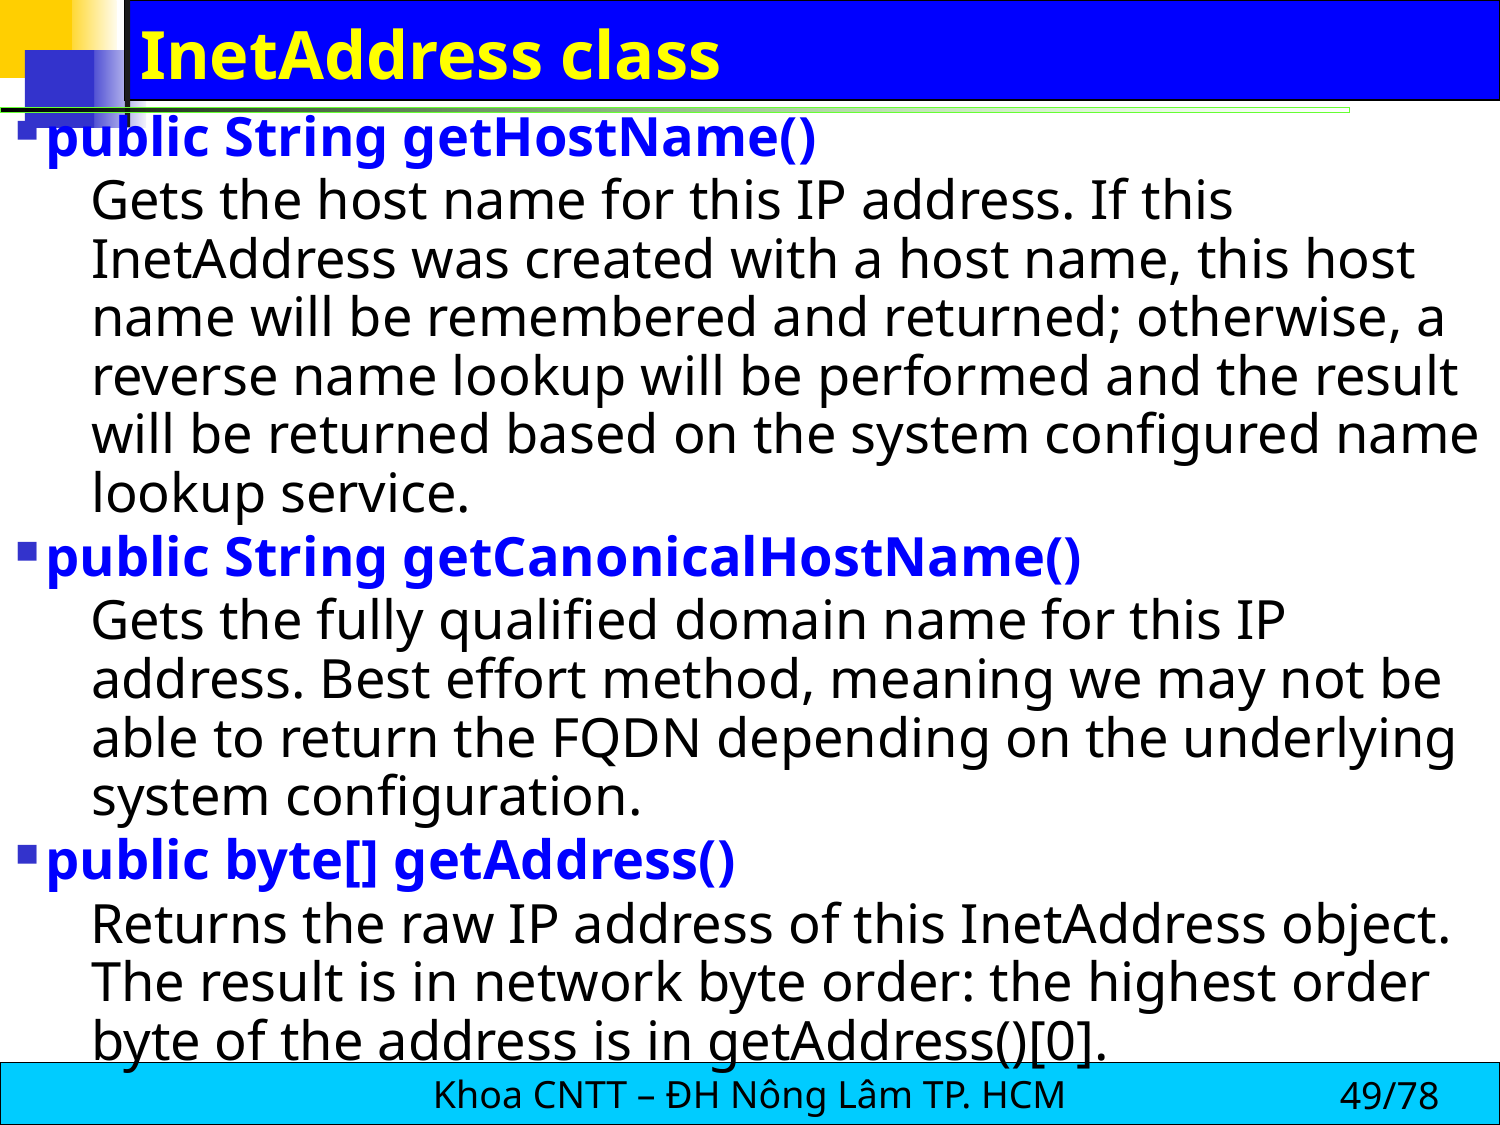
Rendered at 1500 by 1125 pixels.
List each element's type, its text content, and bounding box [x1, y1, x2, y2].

picture [714, 1063, 734, 1072]
list public String getHostName() Gets the host name for this IP address. If this InetAddress was created with a host name, this host name will be remembered and returned; otherwise, a reverse name lookup will be performed and the result will be returned based on the system configured name lookup service. public String getCanonicalHostName() Gets the fully qualified domain name for this IP address. Best effort method, meaning we may not be able to return the FQDN depending on the underlying system configuration. public byte[] getAddress() Returns the raw IP address of this InetAddress object. The result is in network byte order: the highest order byte of the address is in getAddress()[0]. [0, 101, 1500, 1040]
title InetAddress class [124, 12, 1467, 101]
picture [125, 1063, 137, 1072]
